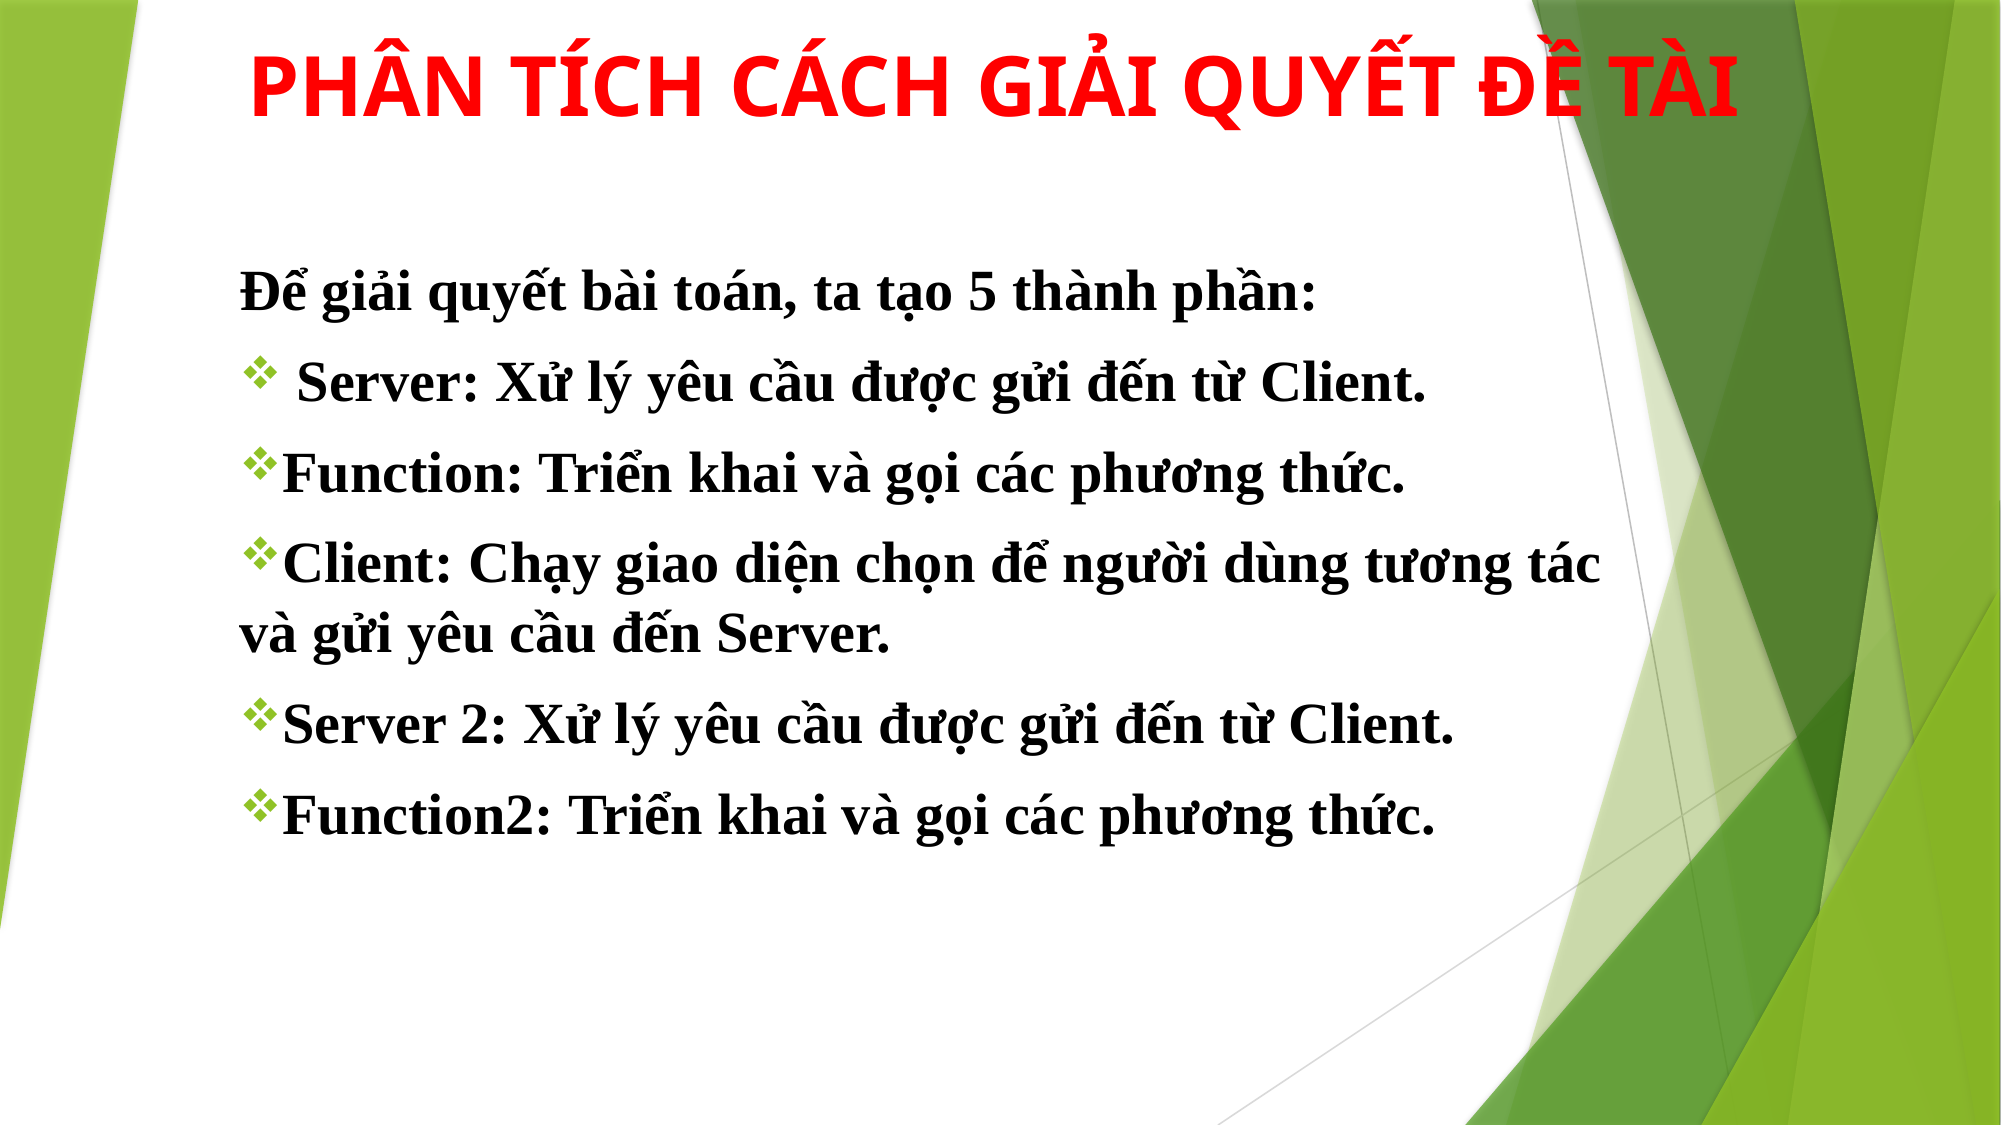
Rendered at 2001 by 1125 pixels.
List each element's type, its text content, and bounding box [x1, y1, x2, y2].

title PHÂN TÍCH CÁCH GIẢI QUYẾT ĐỀ TÀI [0, 0, 1756, 141]
subtitle Để giải quyết bài toán, ta tạo 5 thành phần: Server: Xử lý yêu cầu được gửi đến từ Client. Function: Triển khai và gọi các phương thức. Client: Chạy giao diện chọn để người dùng tương tác và gửi yêu cầu đến Server. Server 2: Xử lý yêu cầu được gửi đến từ Client. Function2: Triển khai và gọi các phương thức. [224, 179, 1629, 1107]
